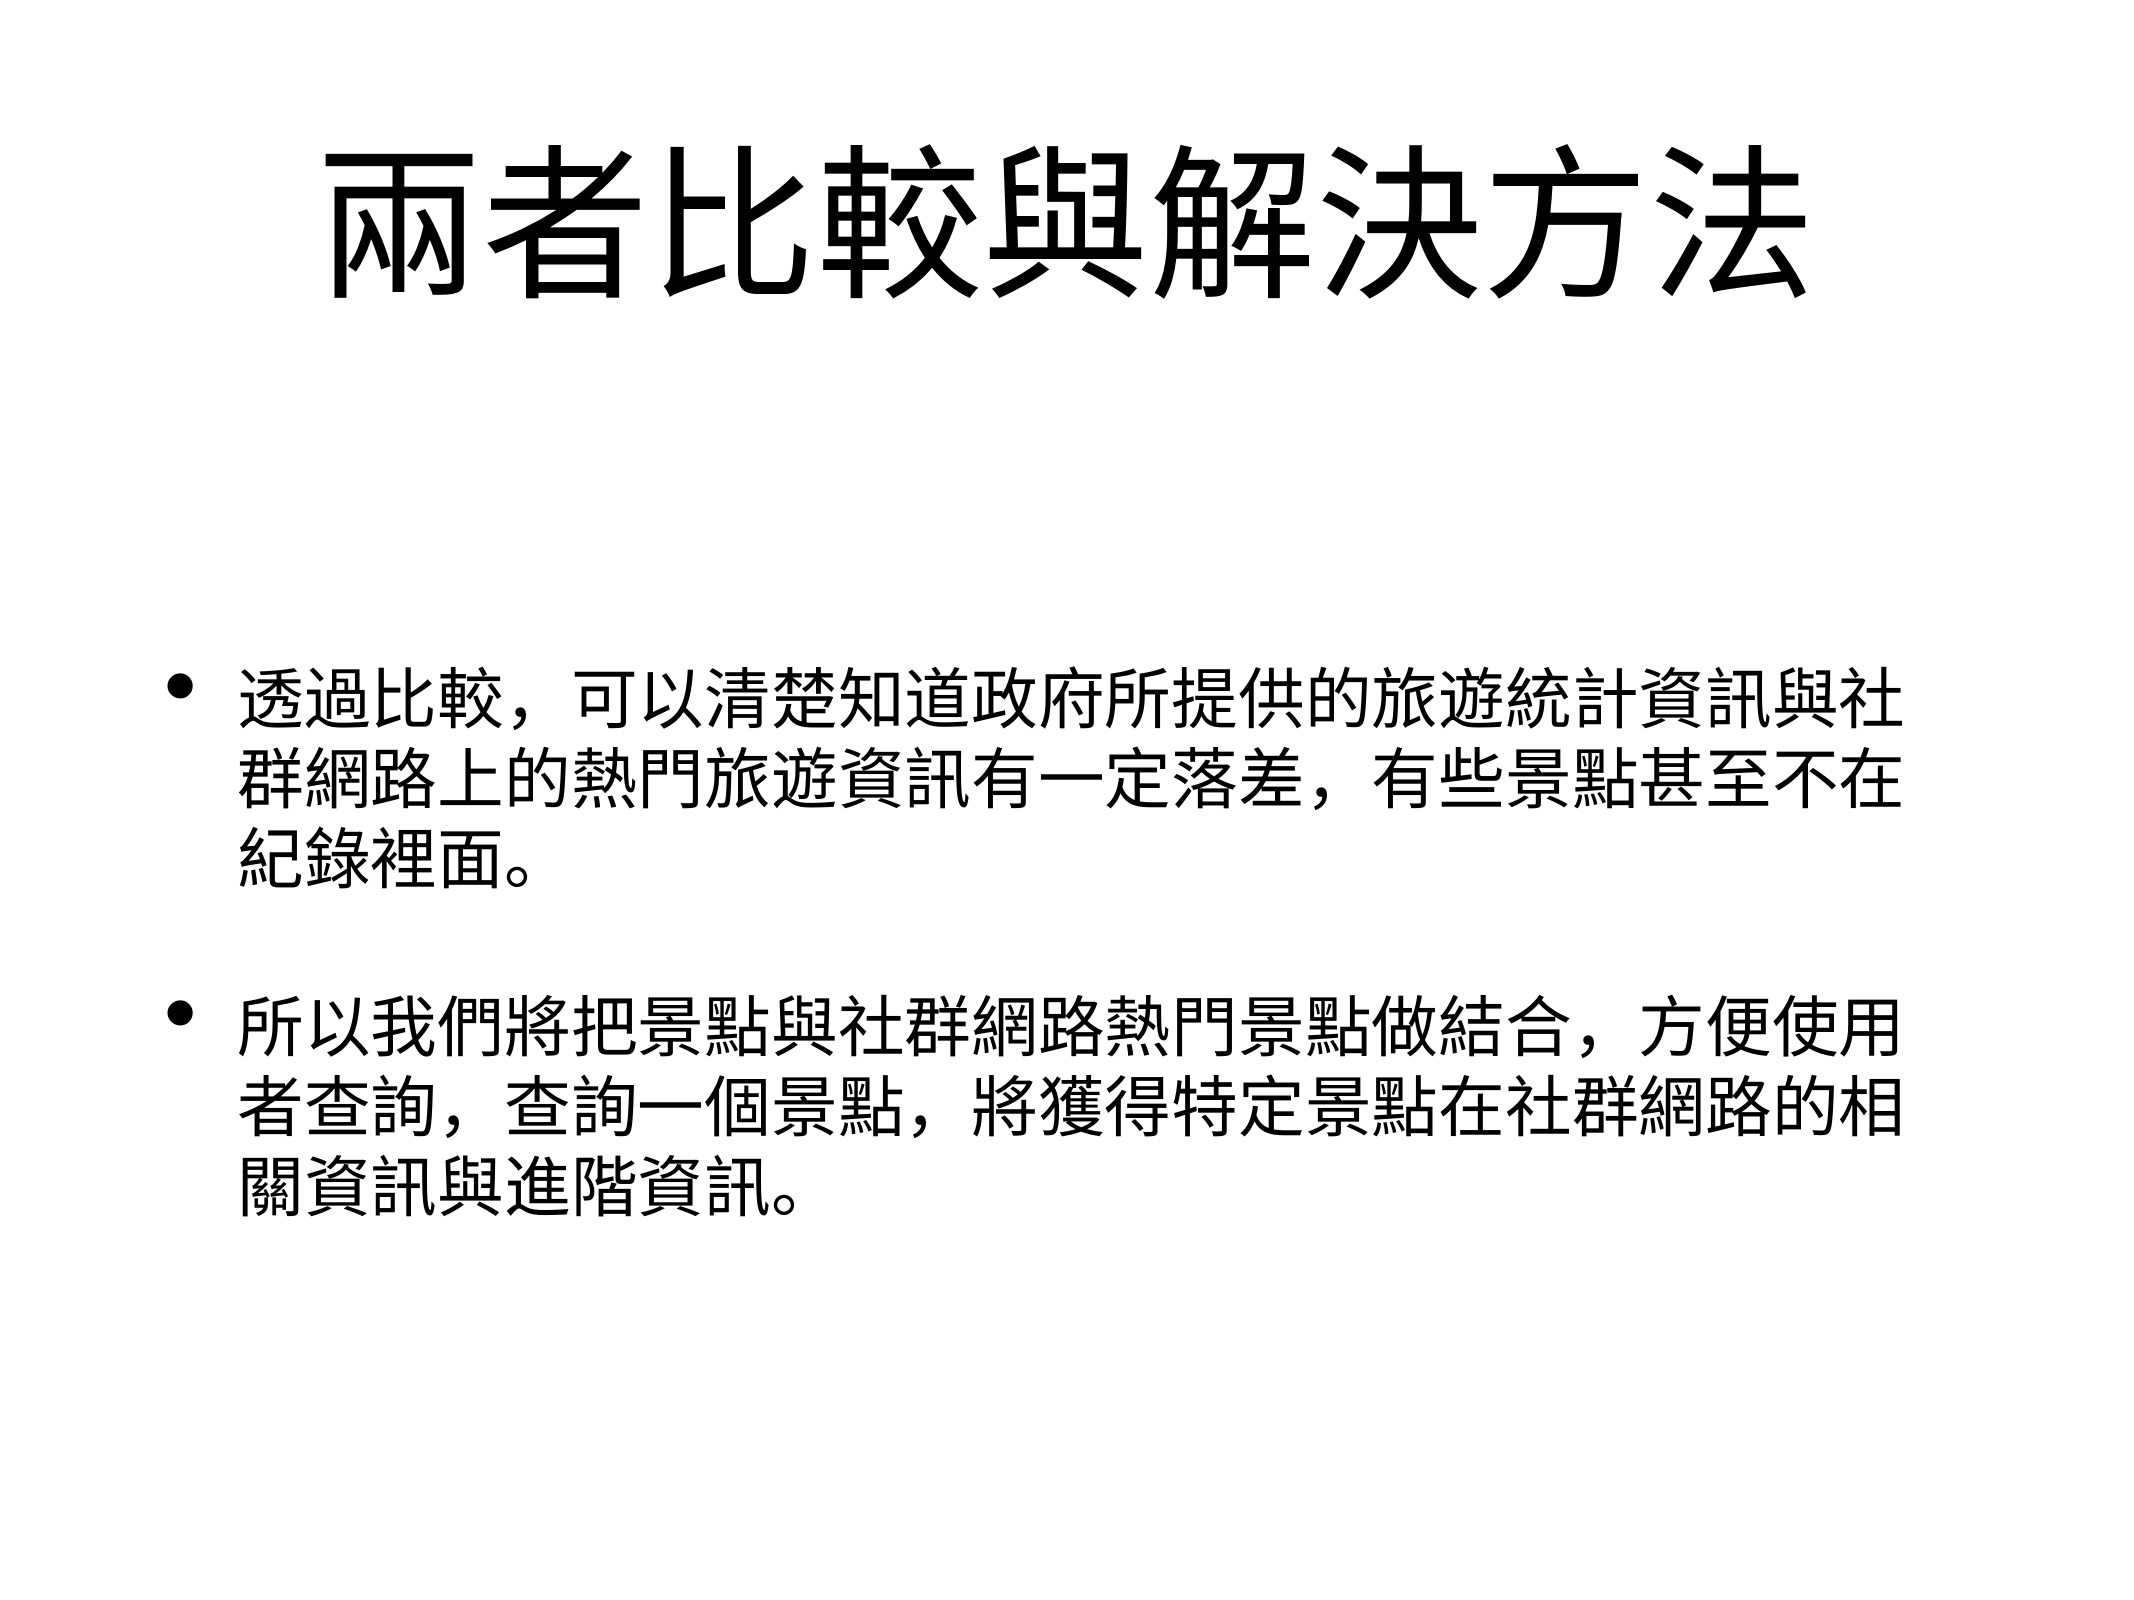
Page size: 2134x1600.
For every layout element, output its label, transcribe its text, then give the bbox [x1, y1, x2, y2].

list 透過比較，可以清楚知道政府所提供的旅遊統計資訊與社群網路上的熱門旅遊資訊有一定落差，有些景點甚至不在紀錄裡面。 所以我們將把景點與社群網路熱門景點做結合，方便使用者查詢，查詢一個景點，將獲得特定景點在社群網路的相關資訊與進階資訊。 [155, 424, 1978, 1457]
title 兩者比較與解決方法 [155, 41, 1978, 397]
